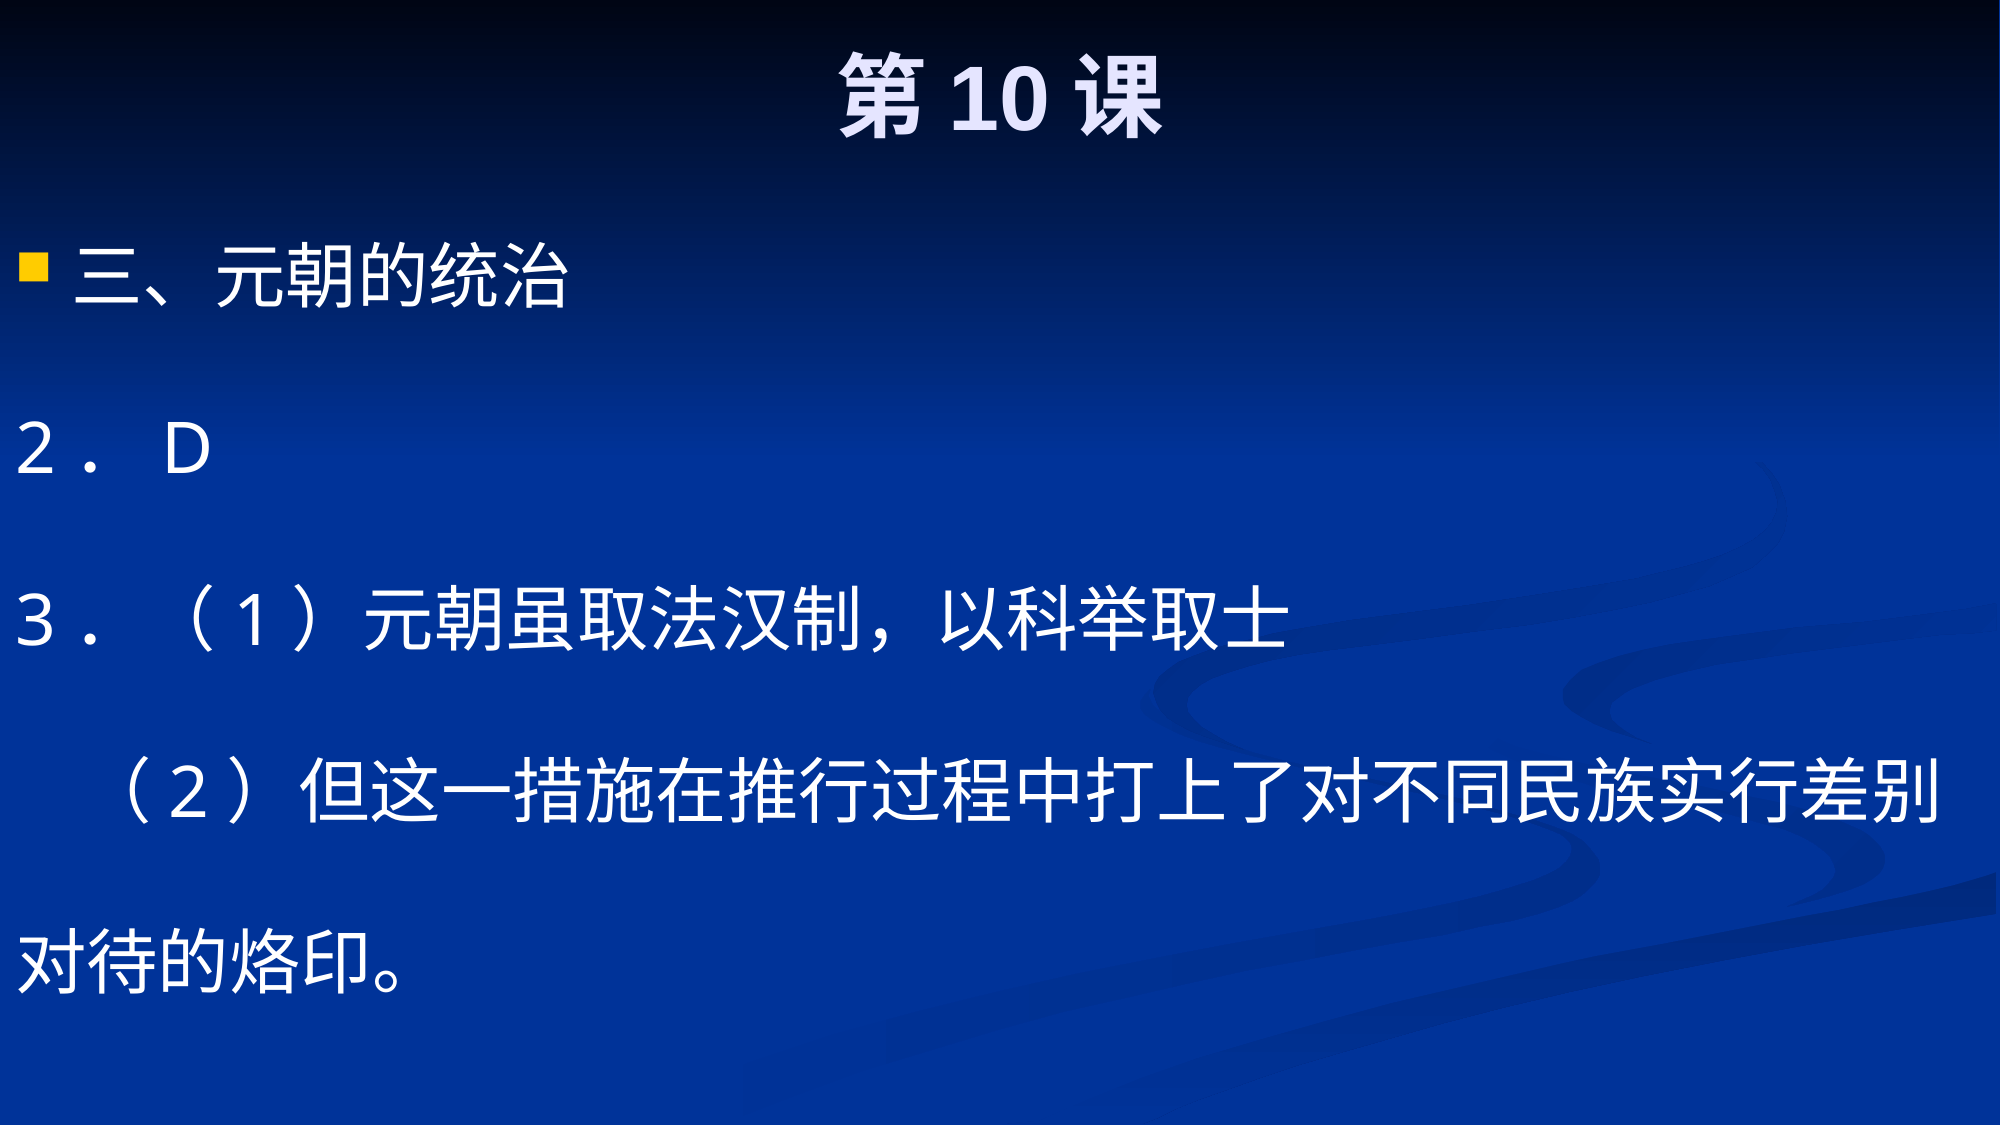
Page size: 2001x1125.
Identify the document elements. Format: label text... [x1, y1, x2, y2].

list 三、元朝的统治 2．D 3．（1）元朝虽取法汉制，以科举取士 （2）但这一措施在推行过程中打上了对不同民族实行差别对待的烙印。 [0, 137, 2000, 1119]
title 第10课 [99, 0, 1901, 137]
